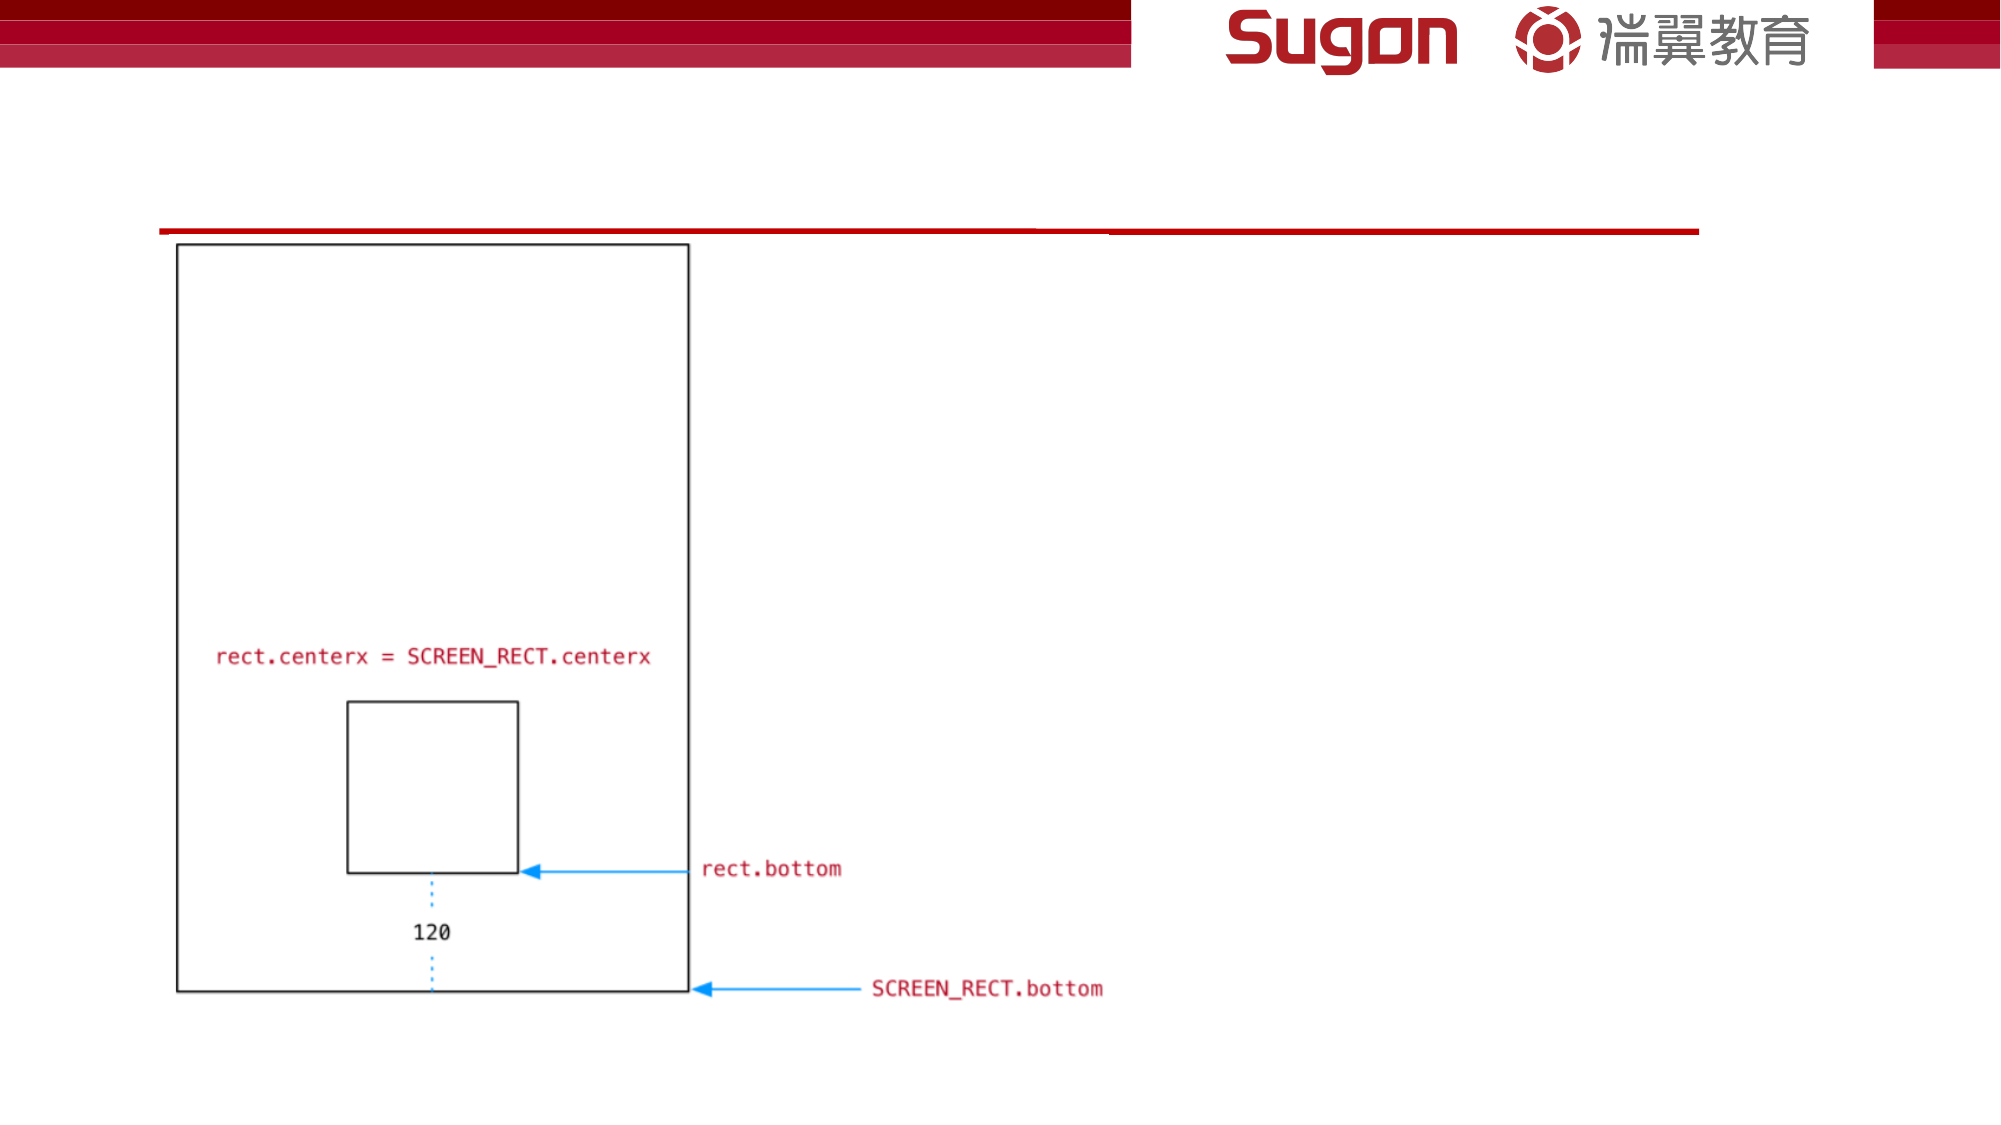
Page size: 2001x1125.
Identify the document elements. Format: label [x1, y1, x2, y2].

list [168, 234, 1109, 1009]
picture [1194, 0, 1484, 102]
picture [1515, 6, 1809, 73]
